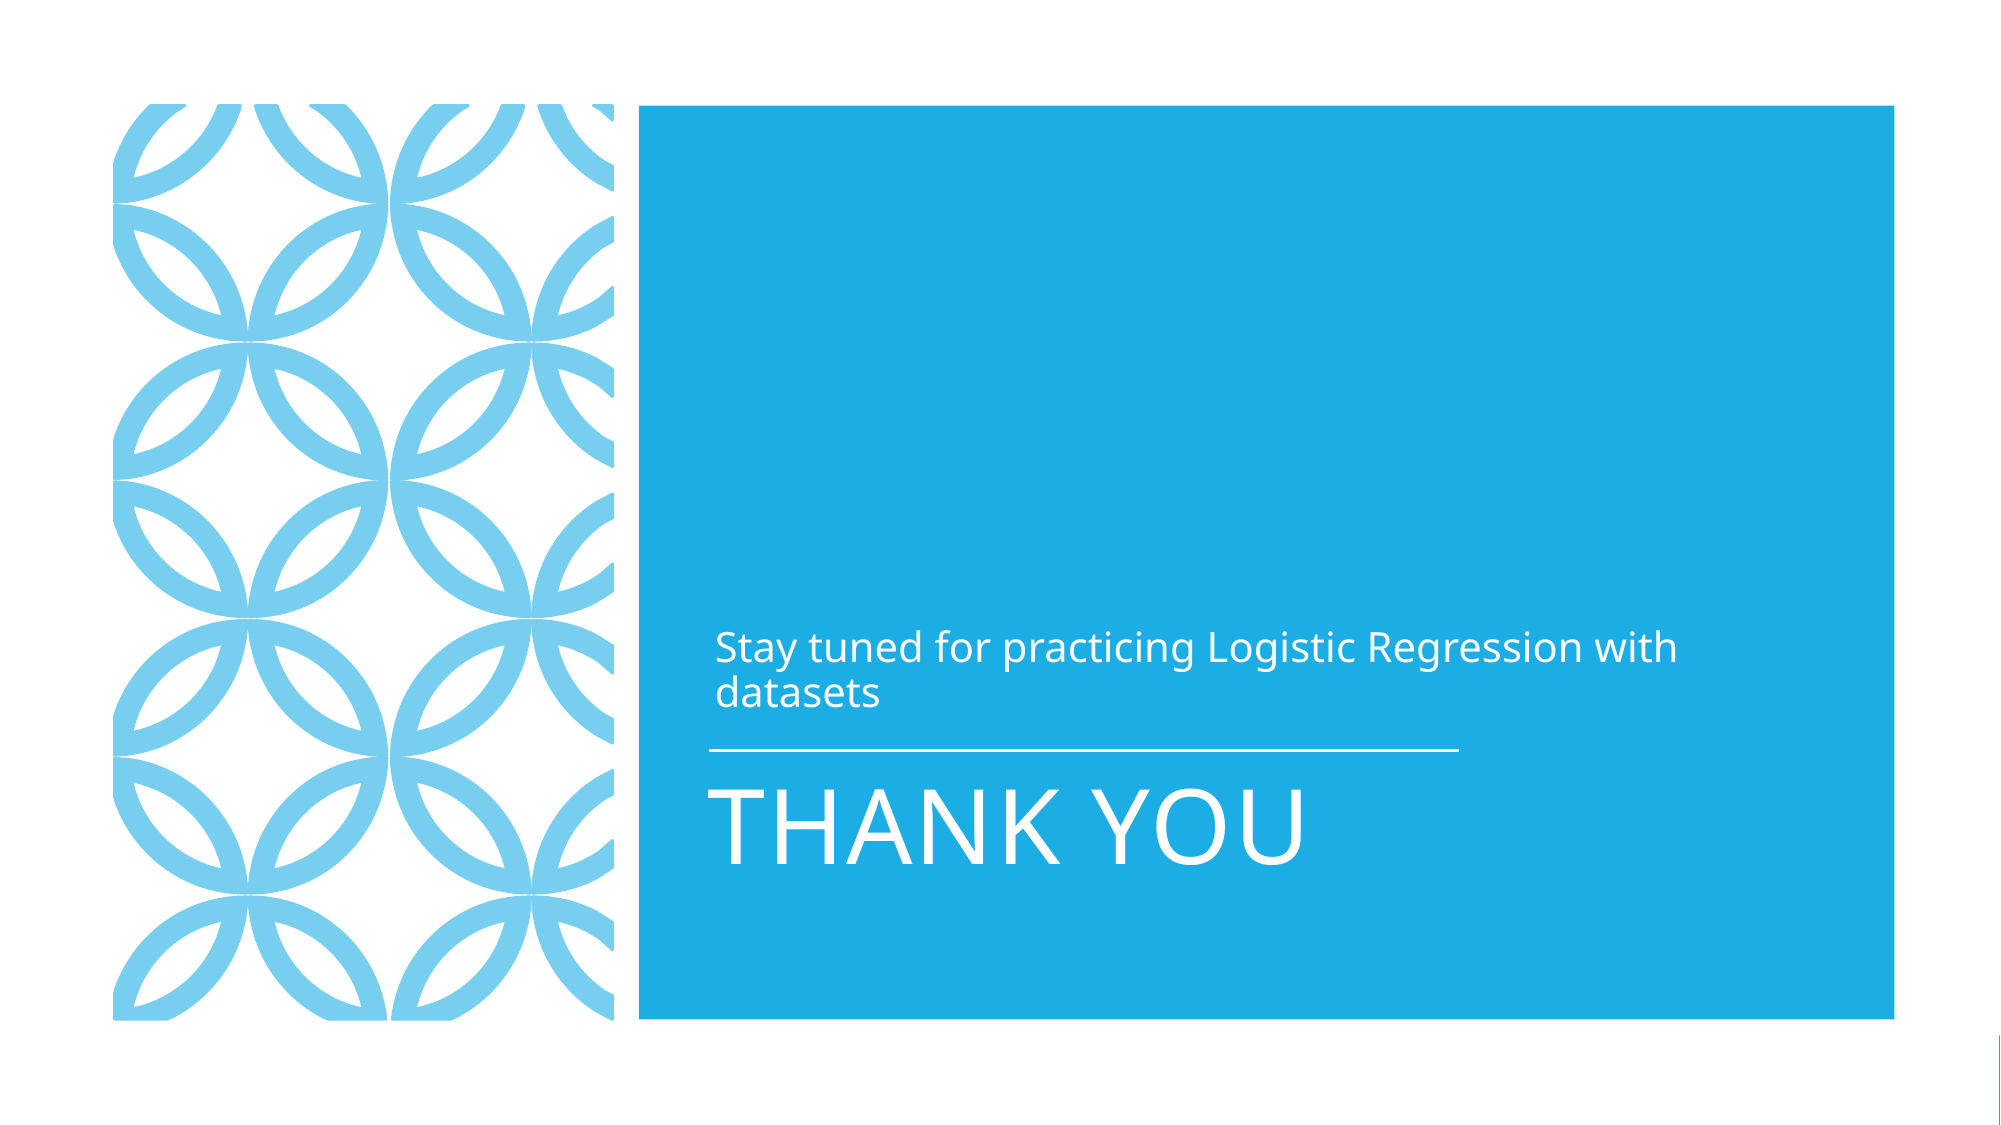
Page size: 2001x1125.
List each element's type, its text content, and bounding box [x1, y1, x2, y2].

text_box [113, 104, 614, 1021]
list Stay tuned for practicing Logistic Regression with datasets [692, 158, 1842, 725]
text_box [638, 104, 1896, 1021]
text_box [0, 0, 2000, 1125]
title Thank you [692, 776, 1842, 982]
